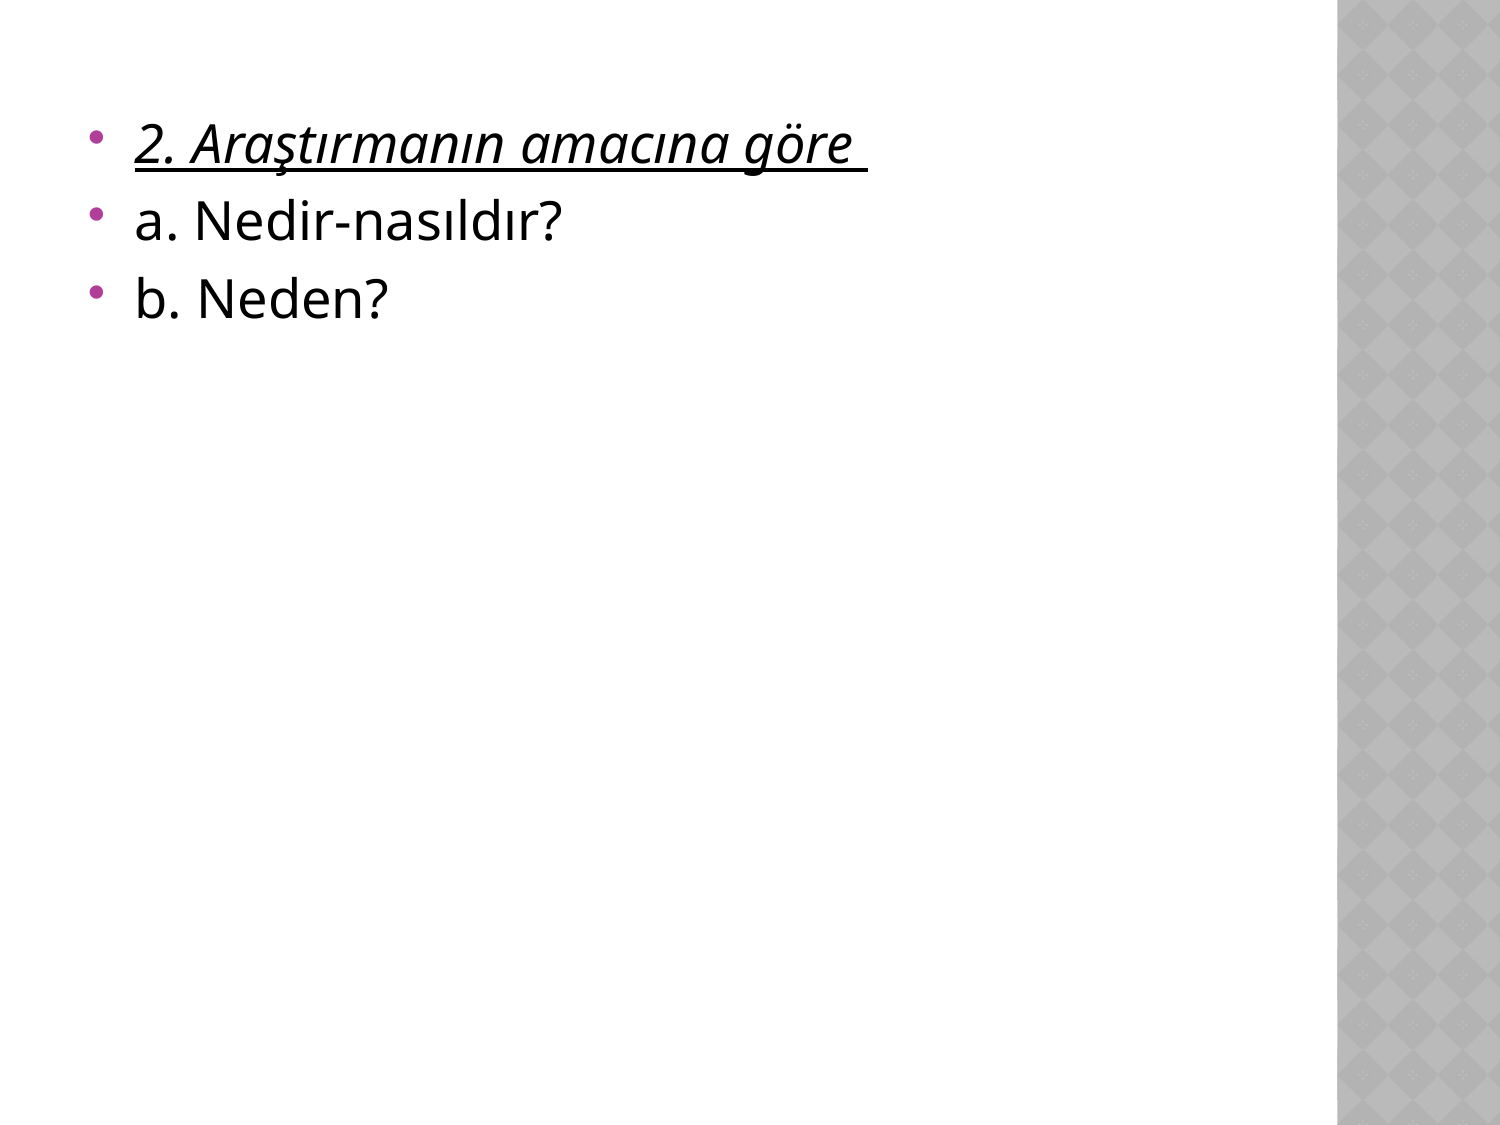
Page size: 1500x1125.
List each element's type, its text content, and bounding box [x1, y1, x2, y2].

list 2. Araştırmanın amacına göre a. Nedir-nasıldır? b. Neden? [75, 101, 1425, 1005]
